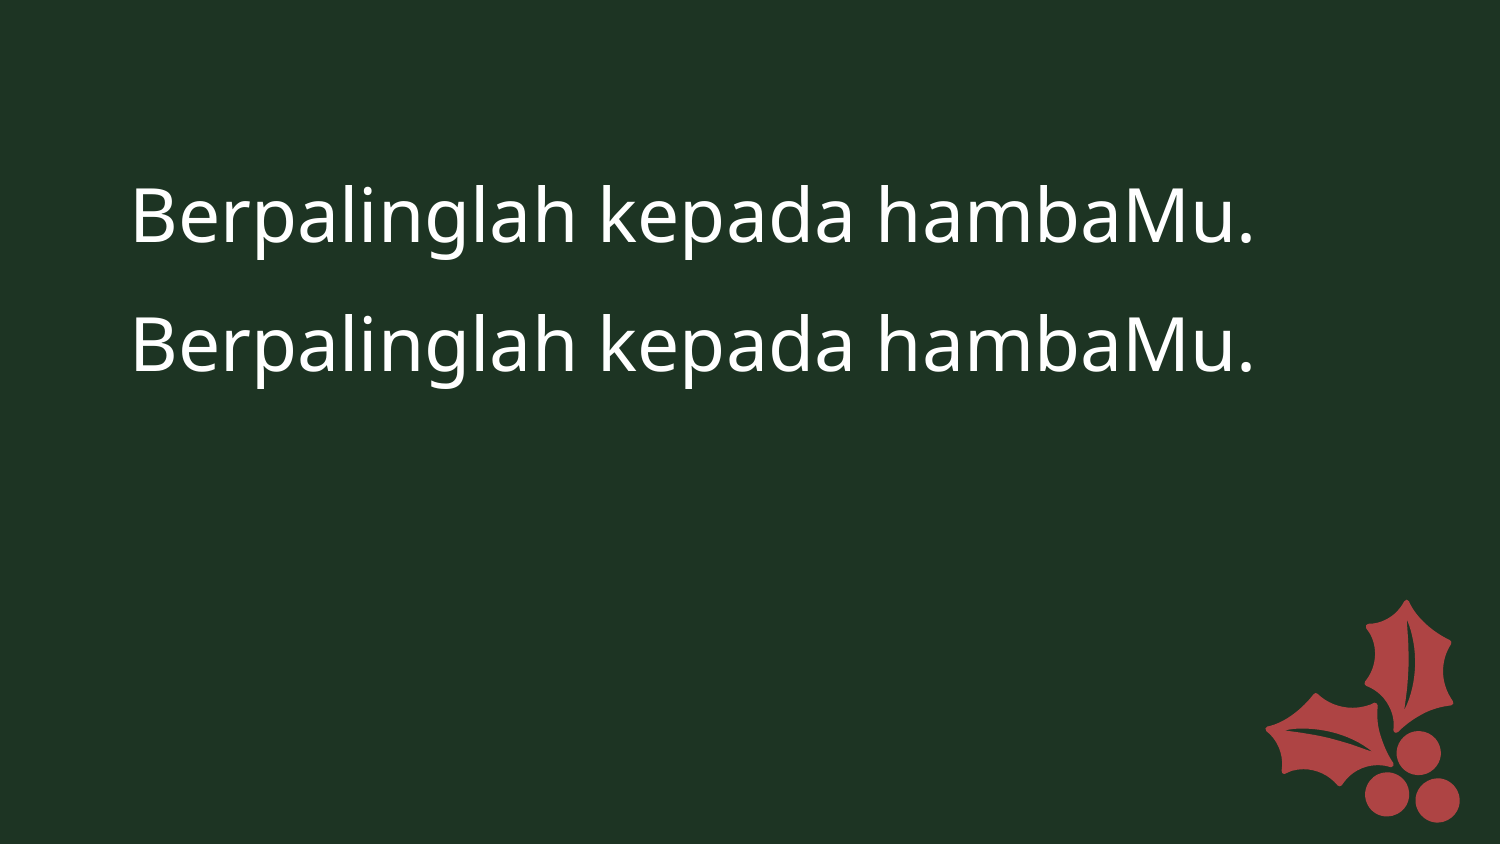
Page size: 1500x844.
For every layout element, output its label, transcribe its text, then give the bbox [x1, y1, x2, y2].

text_box Berpalinglah kepada hambaMu. Berpalinglah kepada hambaMu. [89, 139, 1438, 640]
